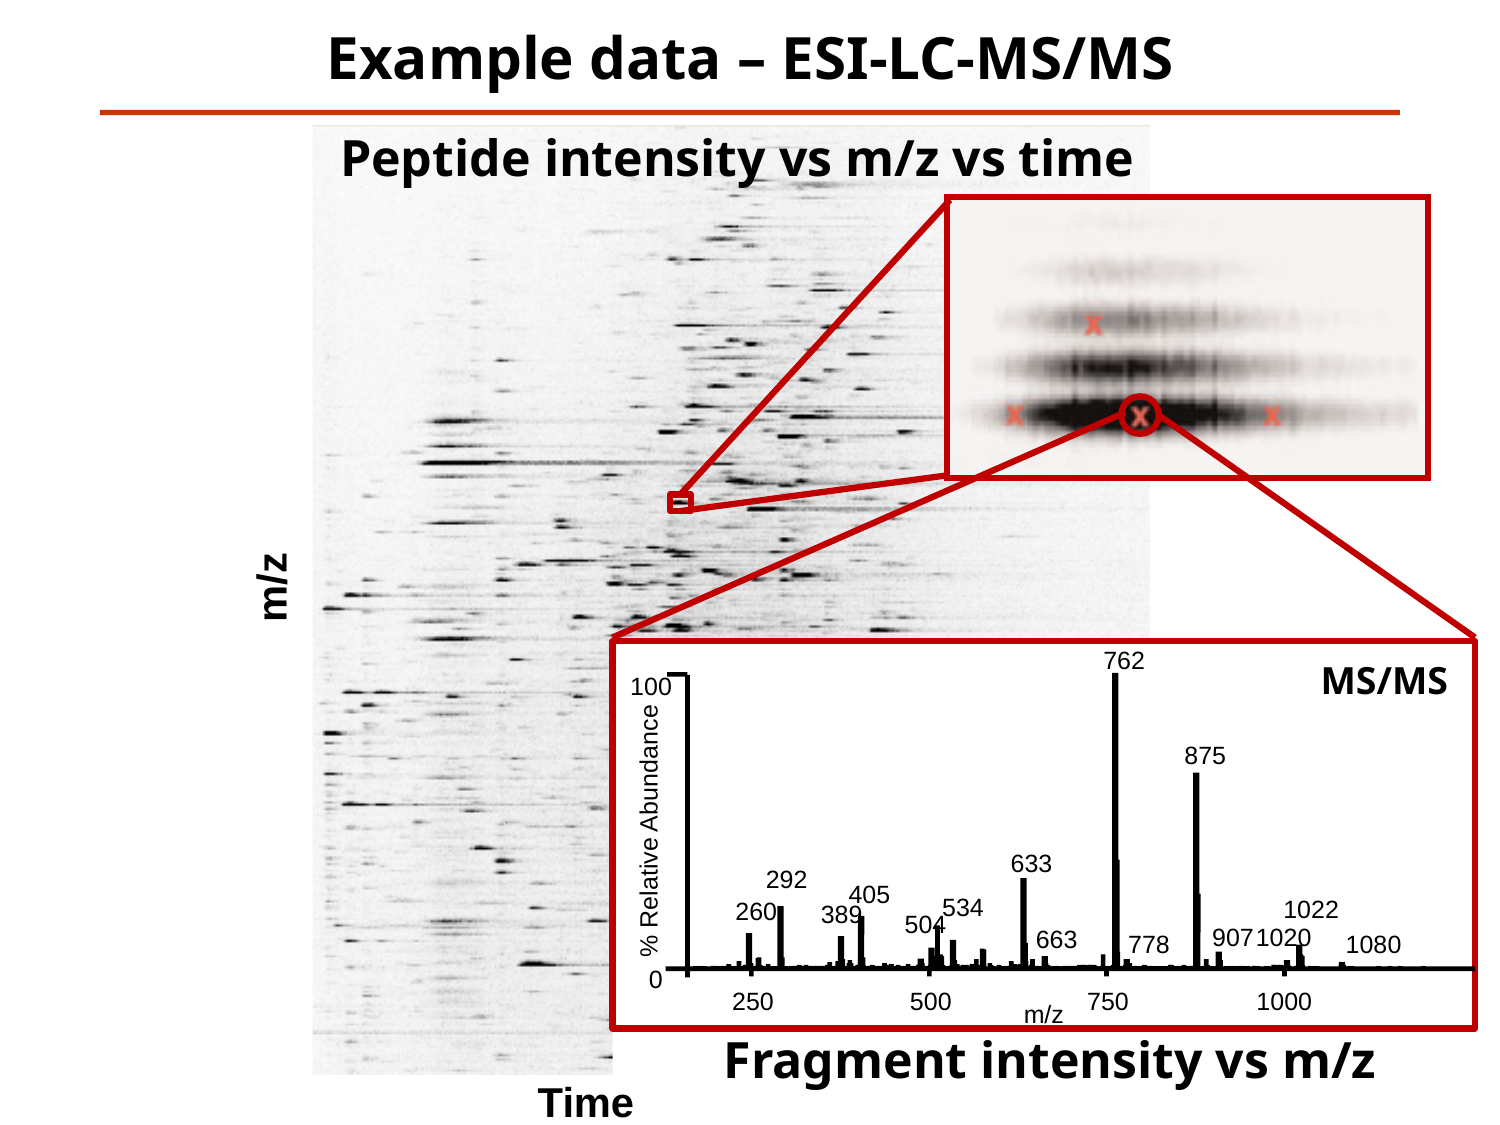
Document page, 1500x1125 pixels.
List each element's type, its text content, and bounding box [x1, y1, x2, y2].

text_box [614, 637, 1476, 1037]
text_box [667, 212, 963, 410]
text_box Peptide intensity vs m/z vs time [300, 99, 1175, 213]
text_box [612, 412, 1126, 638]
picture [312, 124, 1426, 1076]
text_box Fragment intensity vs m/z [650, 1015, 1488, 1103]
text_box Example data – ESI-LC-MS/MS [0, 0, 1500, 113]
text_box Time [522, 1085, 650, 1125]
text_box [1158, 414, 1476, 638]
text_box m/z [237, 537, 303, 638]
